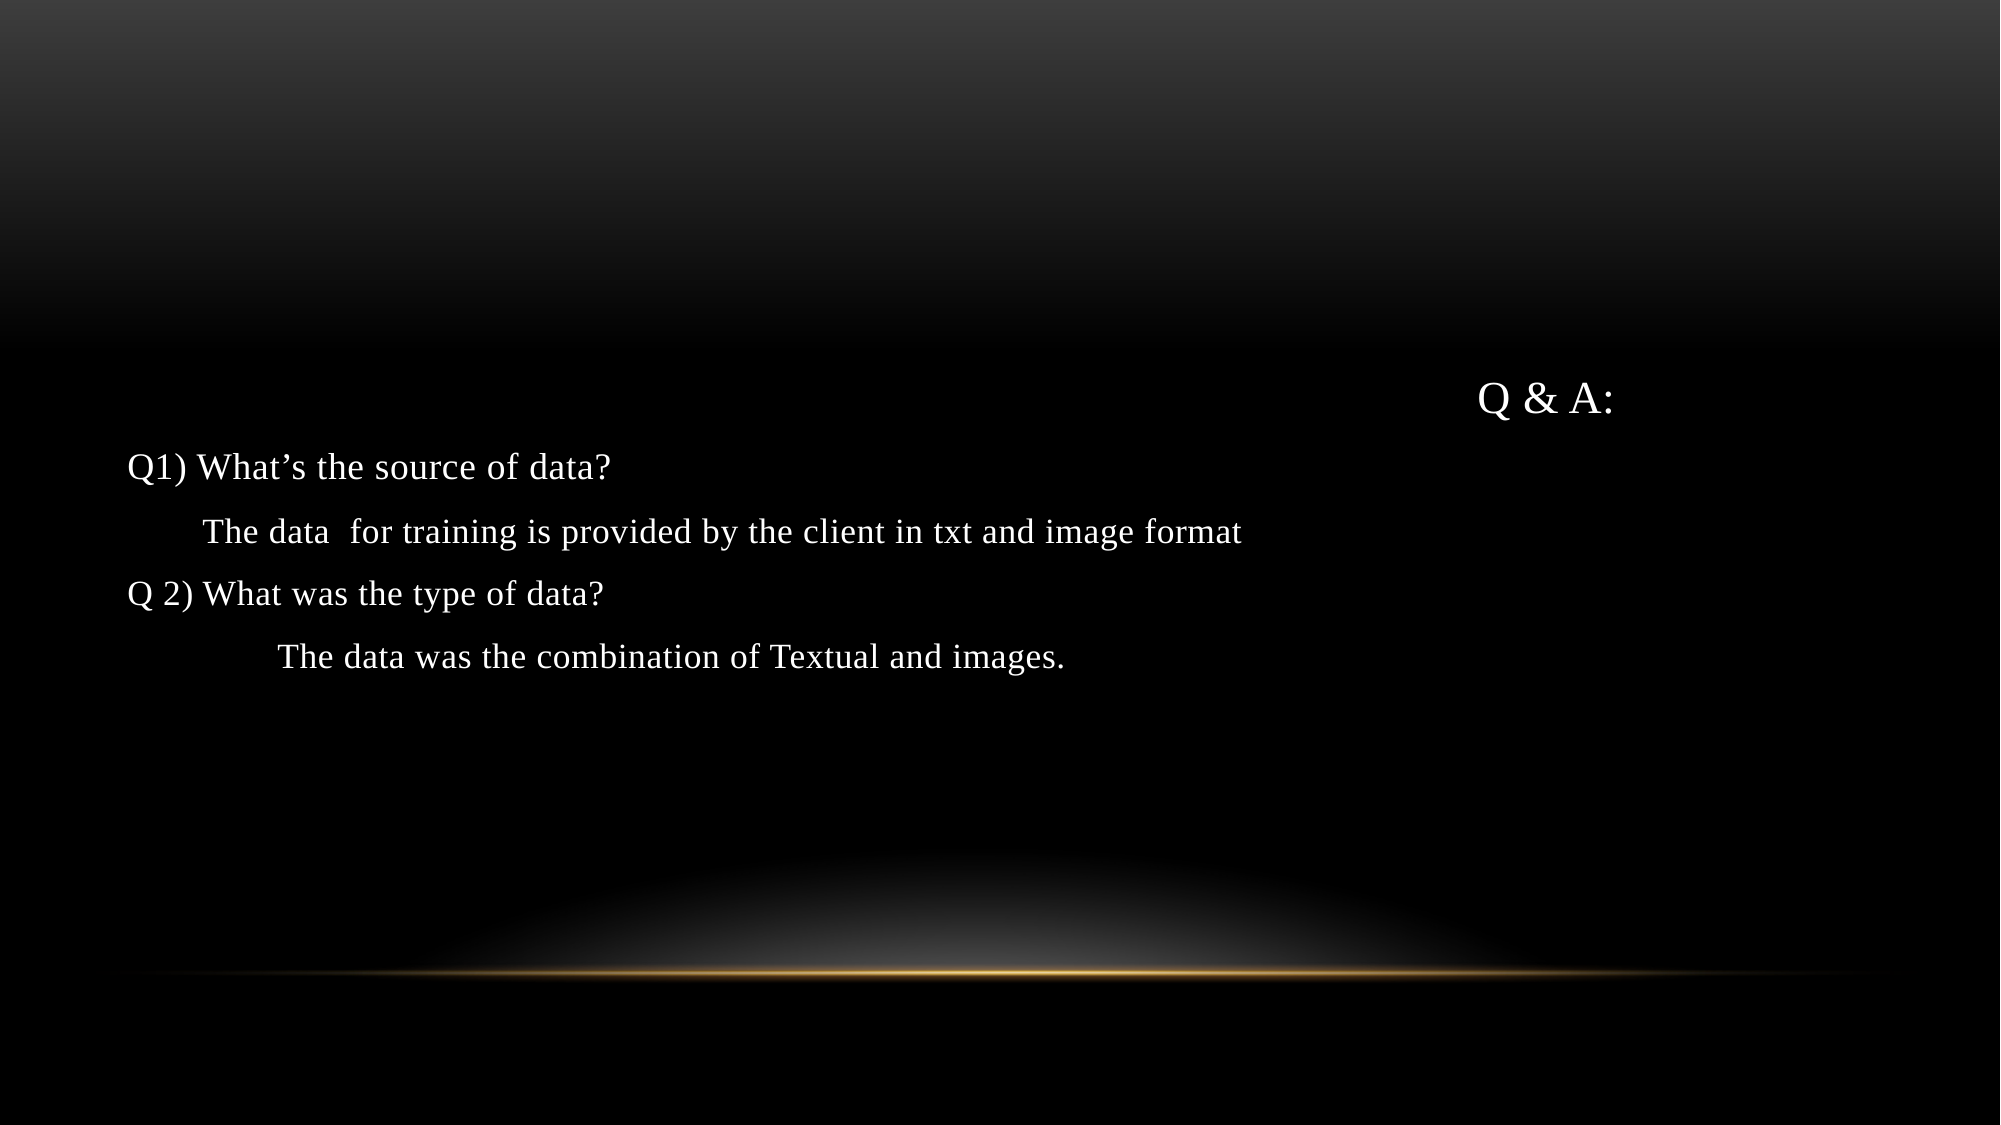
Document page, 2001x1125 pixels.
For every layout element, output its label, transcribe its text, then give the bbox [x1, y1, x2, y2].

picture [0, 0, 2000, 1125]
list Q & A: Q1) What’s the source of data? The data for training is provided by the client in txt and image format Q 2) What was the type of data? The data was the combination of Textual and images. [112, 112, 1838, 1002]
